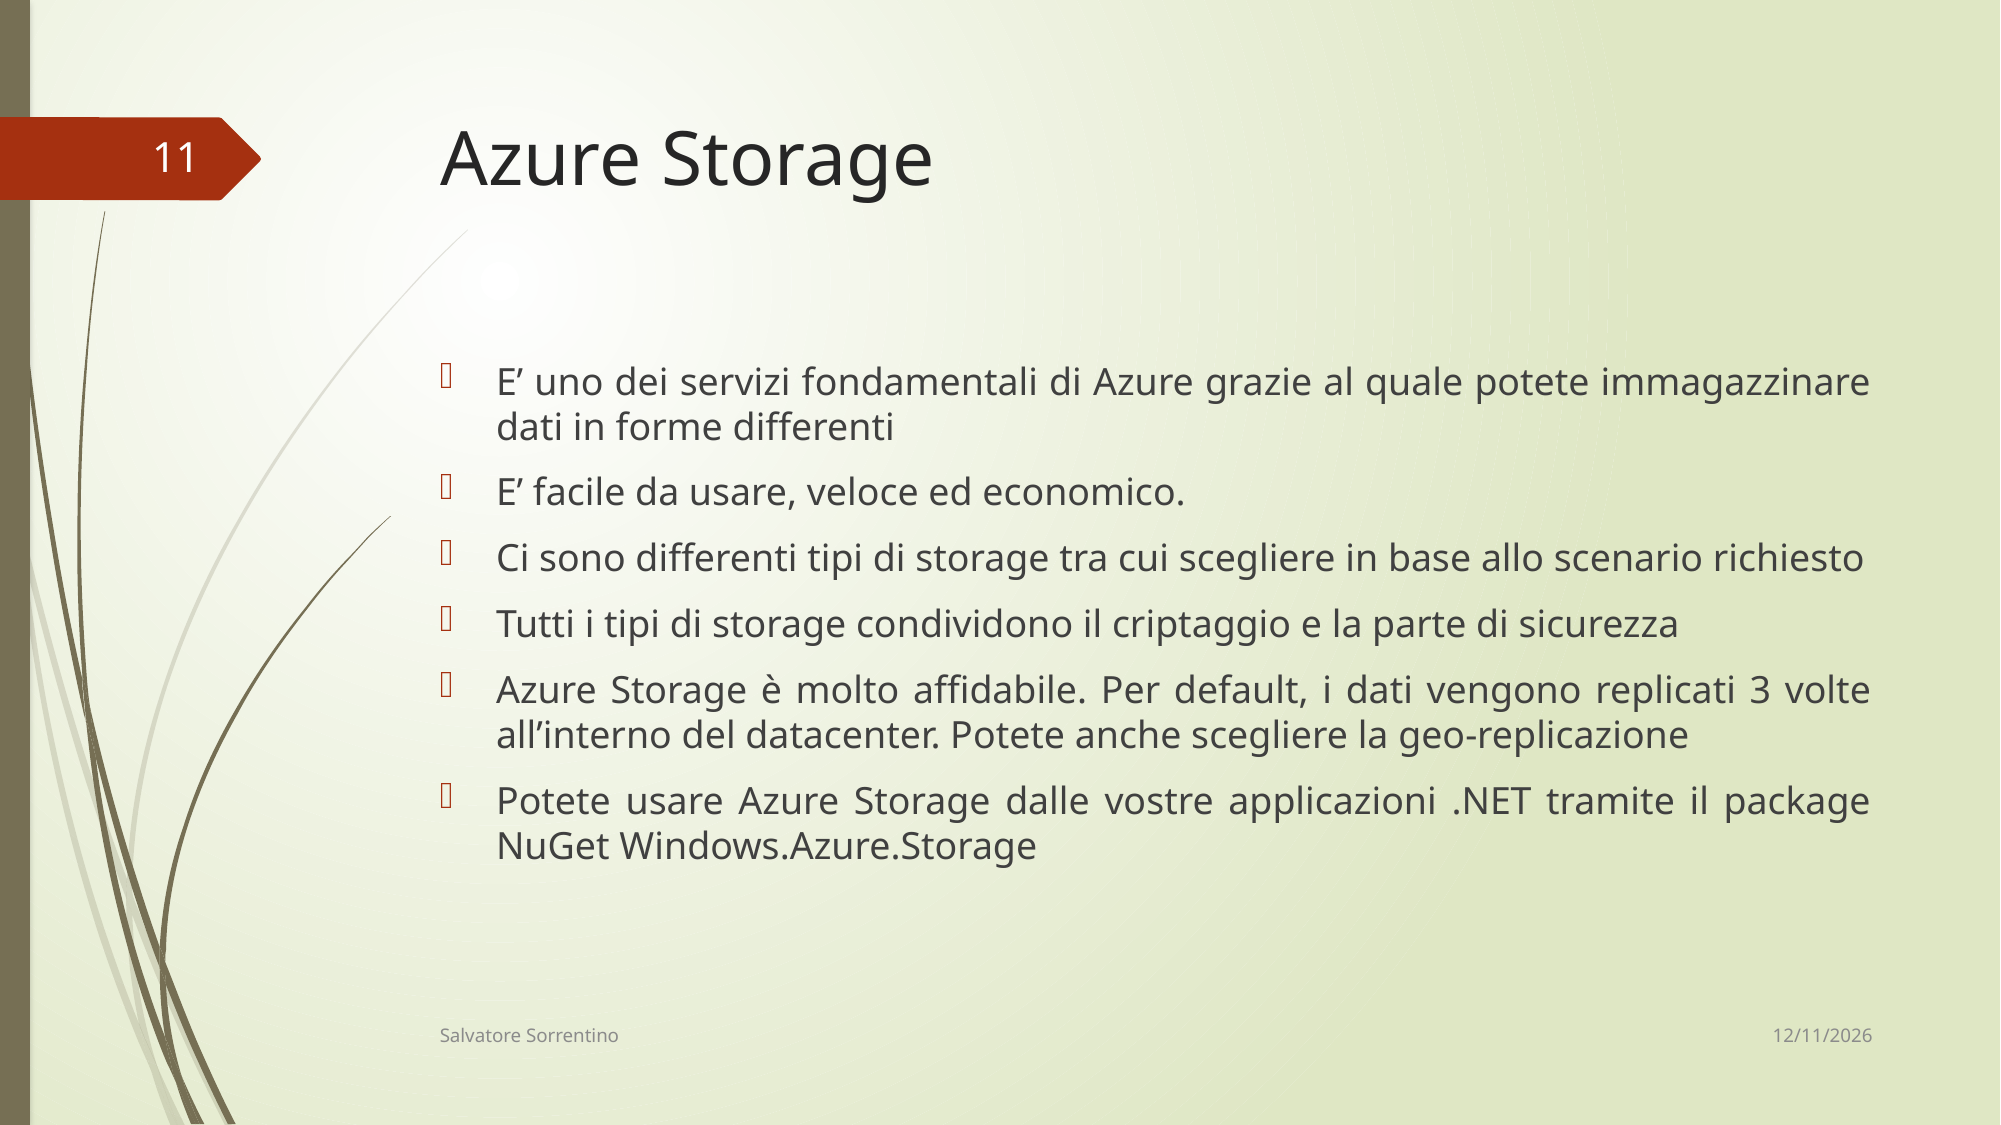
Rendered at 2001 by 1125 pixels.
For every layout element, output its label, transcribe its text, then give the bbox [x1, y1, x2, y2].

slide_number 11 [87, 129, 216, 190]
list E’ uno dei servizi fondamentali di Azure grazie al quale potete immagazzinare dati in forme differenti E’ facile da usare, veloce ed economico. Ci sono differenti tipi di storage tra cui scegliere in base allo scenario richiesto Tutti i tipi di storage condividono il criptaggio e la parte di sicurezza Azure Storage è molto affidabile. Per default, i dati vengono replicati 3 volte all’interno del datacenter. Potete anche scegliere la geo-replicazione Potete usare Azure Storage dalle vostre applicazioni .NET tramite il package NuGet Windows.Azure.Storage [424, 350, 1888, 970]
title Azure Storage [425, 102, 1888, 313]
footer Salvatore Sorrentino [424, 1006, 1675, 1067]
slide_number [1699, 1005, 1888, 1067]
